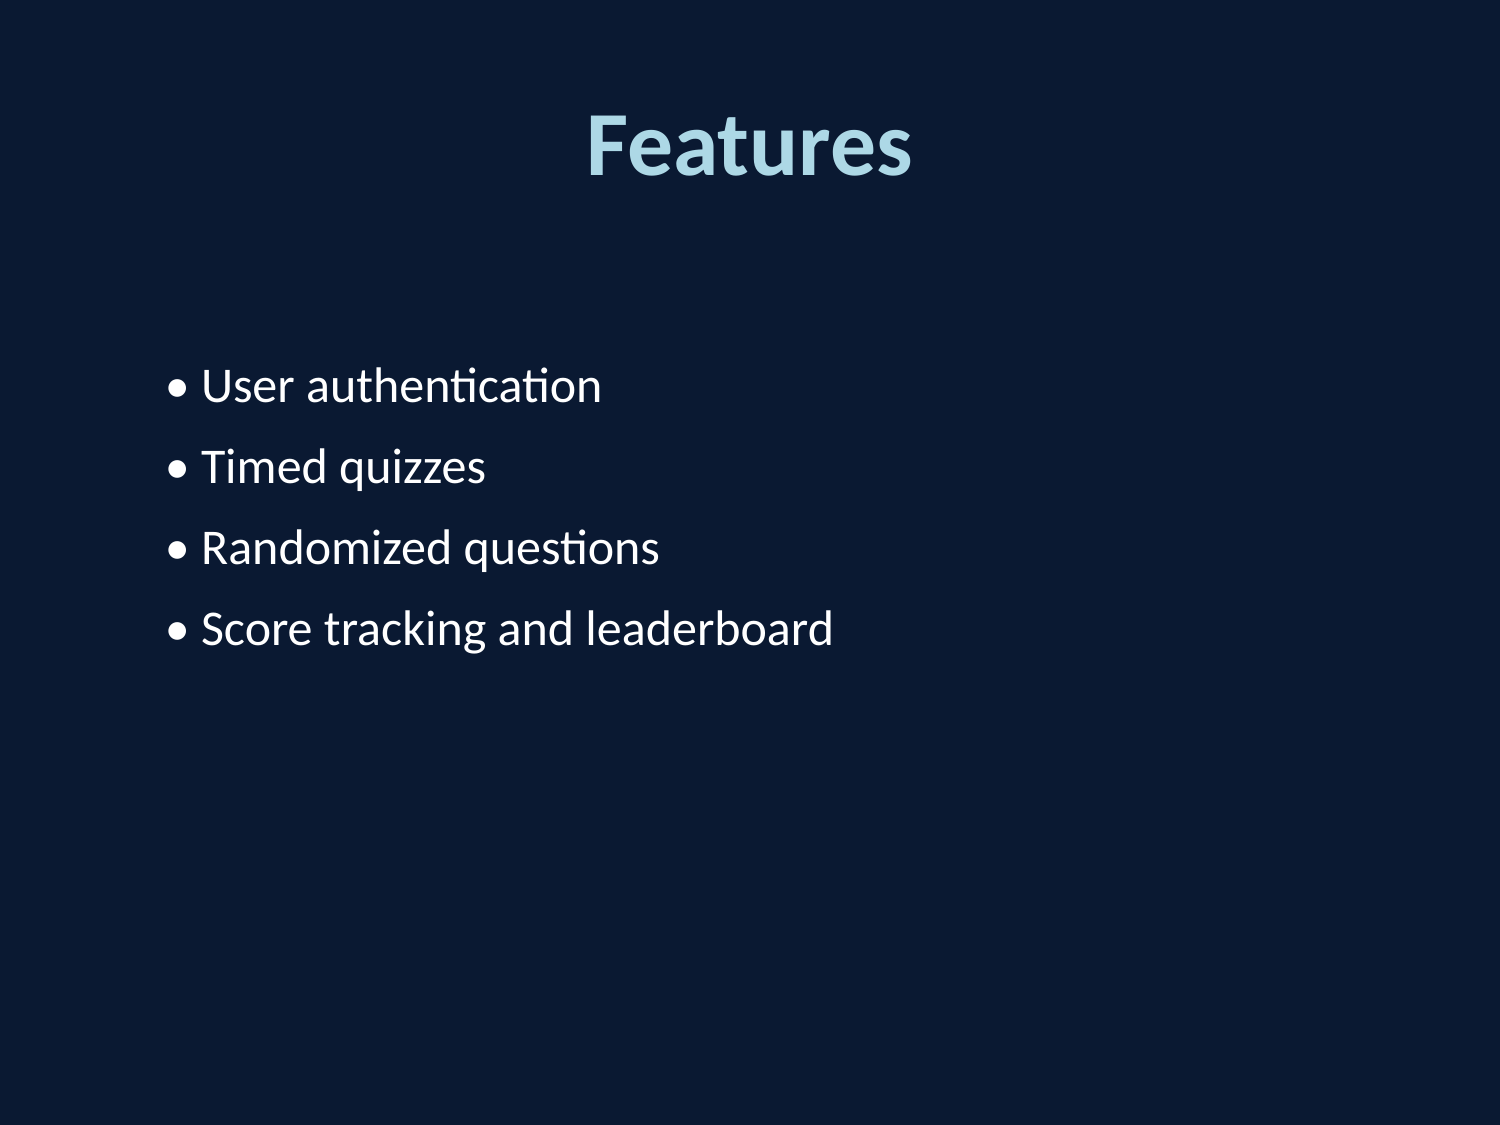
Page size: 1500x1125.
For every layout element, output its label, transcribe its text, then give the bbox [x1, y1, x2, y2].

title Features [75, 45, 1425, 233]
text_box • User authentication • Timed quizzes • Randomized questions • Score tracking and leaderboard [149, 299, 1350, 663]
